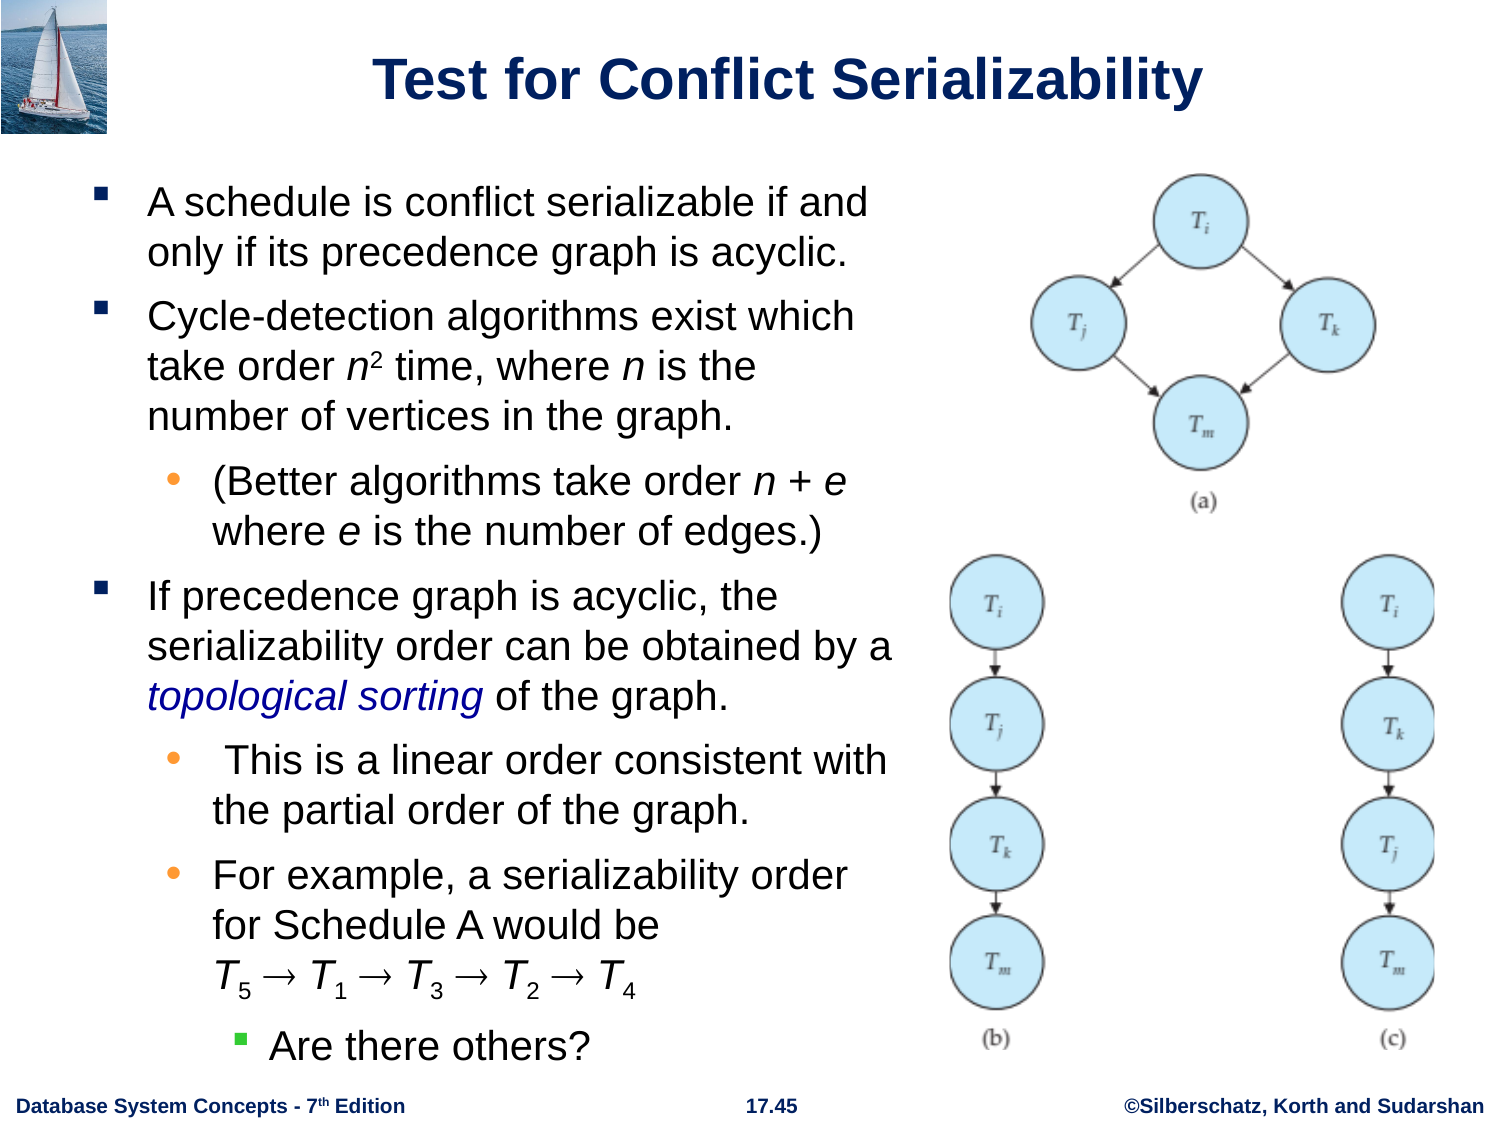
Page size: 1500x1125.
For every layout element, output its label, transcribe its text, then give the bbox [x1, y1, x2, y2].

picture [1, 0, 107, 134]
title Test for Conflict Serializability [125, 18, 1452, 120]
list A schedule is conflict serializable if and only if its precedence graph is acyclic. Cycle-detection algorithms exist which take order n2 time, where n is the number of vertices in the graph. (Better algorithms take order n + e where e is the number of edges.) If precedence graph is acyclic, the serializability order can be obtained by a topological sorting of the graph. This is a linear order consistent with the partial order of the graph. For example, a serializability order for Schedule A would be T5  T1  T3  T2  T4 Are there others? [75, 167, 923, 1048]
picture [949, 172, 1435, 1050]
